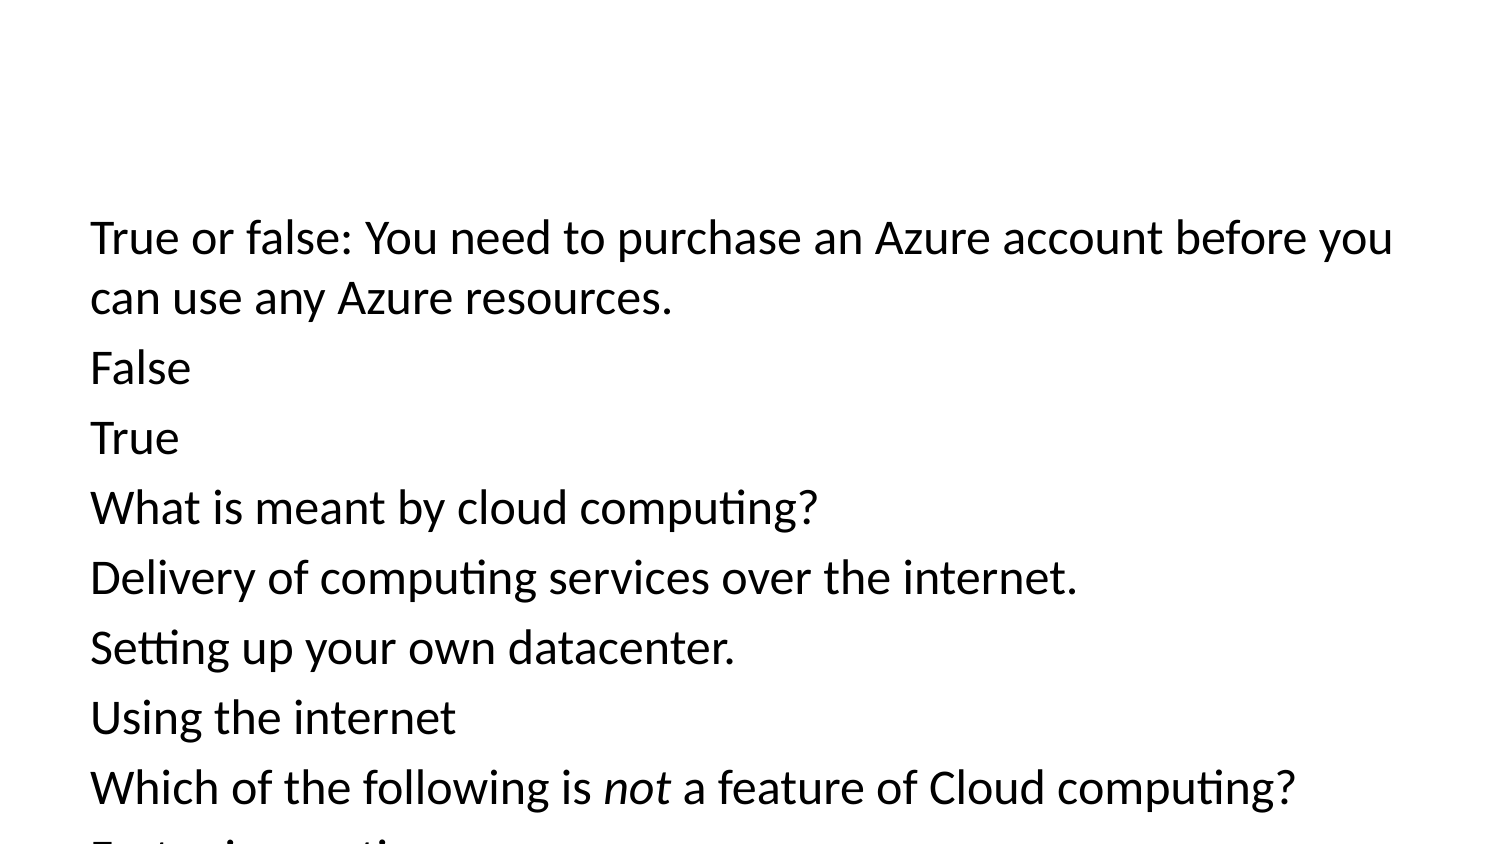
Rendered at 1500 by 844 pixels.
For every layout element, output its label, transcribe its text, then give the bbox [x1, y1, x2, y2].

list True or false: You need to purchase an Azure account before you can use any Azure resources. False True What is meant by cloud computing? Delivery of computing services over the internet. Setting up your own datacenter. Using the internet Which of the following is not a feature of Cloud computing? Faster innovation A limited pool of services Speech recognition and other cognitive services You must answer all questions before checking your work. [75, 196, 1425, 754]
